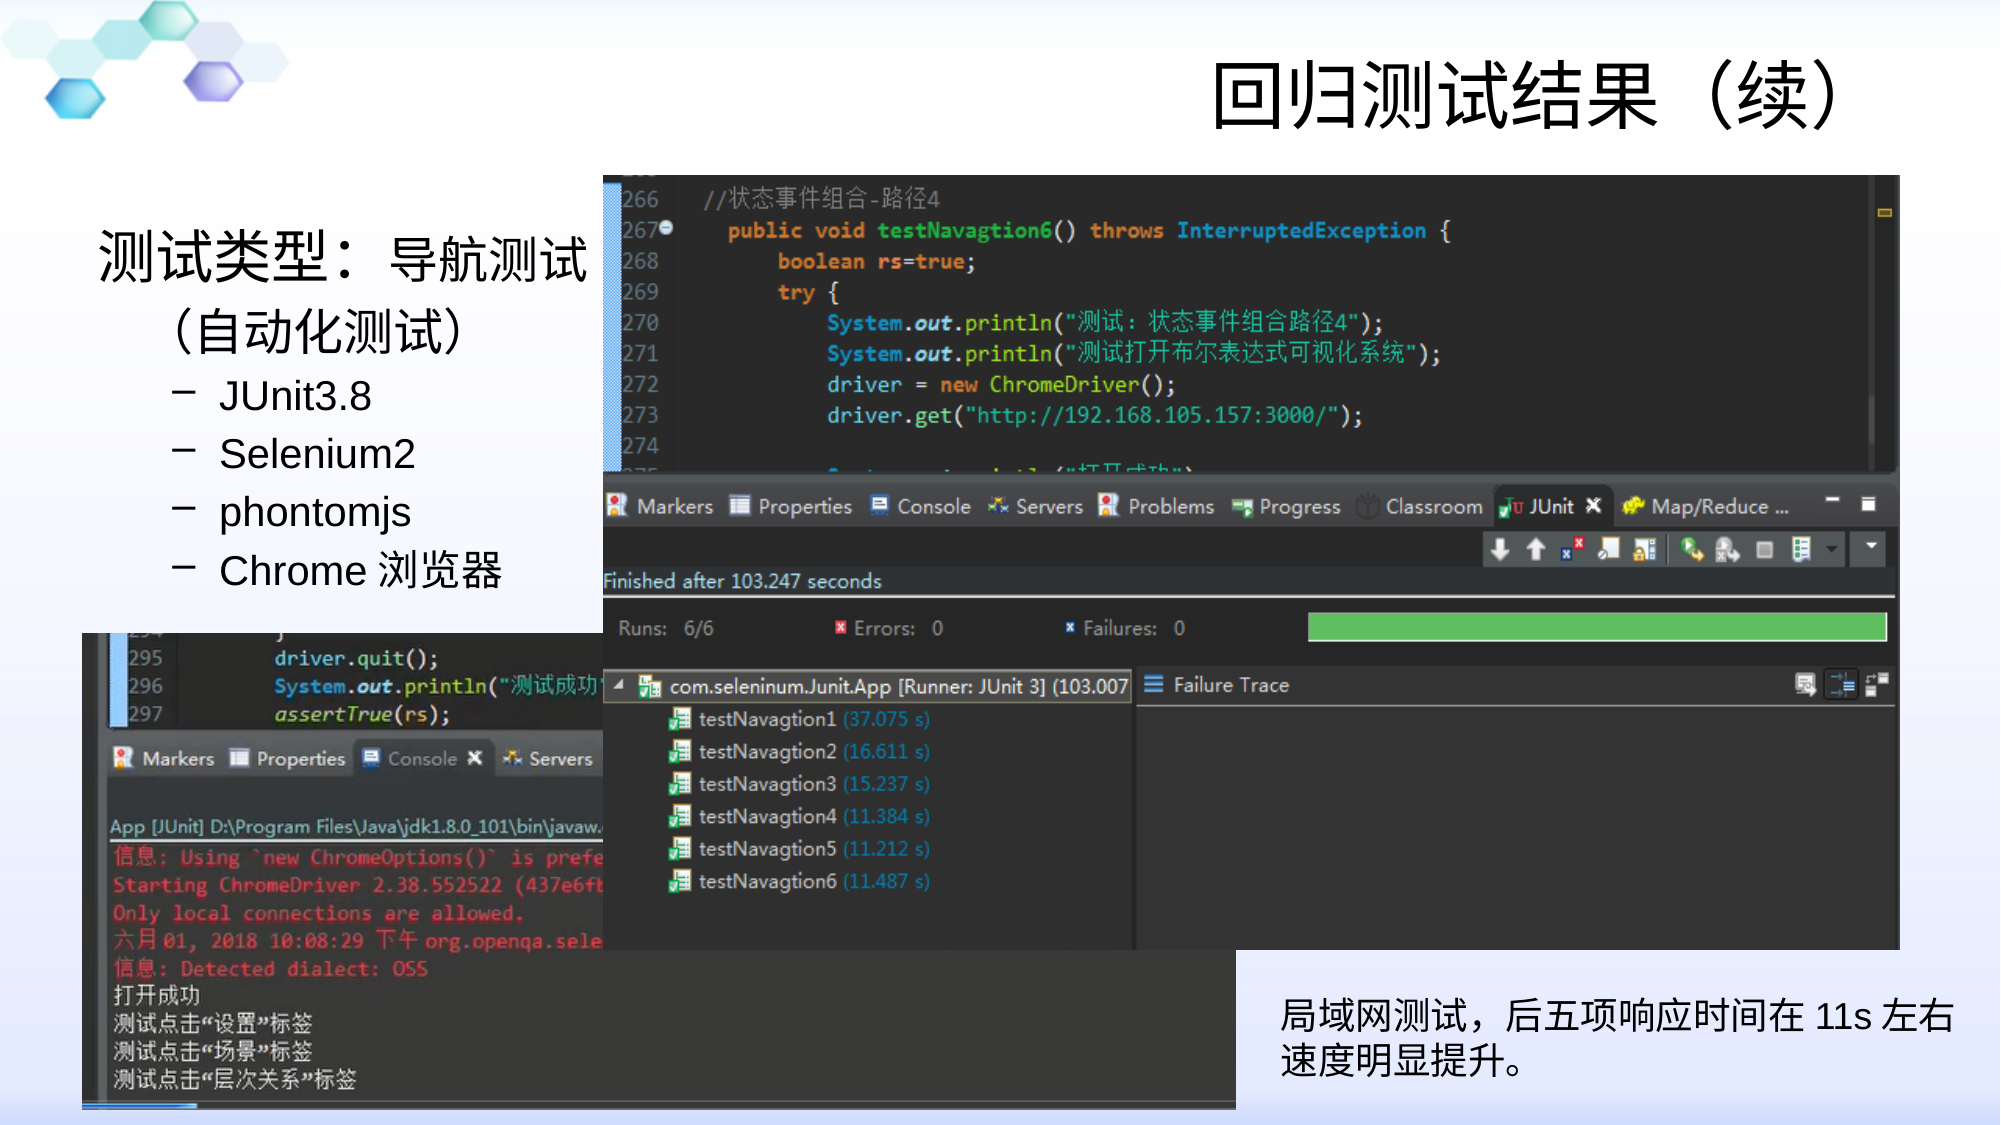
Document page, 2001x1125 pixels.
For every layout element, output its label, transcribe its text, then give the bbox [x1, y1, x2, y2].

text_box 局域网测试，后五项响应时间在11s左右 速度明显提升。 [1266, 985, 1972, 1090]
picture [0, 0, 2001, 1125]
list 测试类型：导航测试 （自动化测试） JUnit3.8 Selenium2 phontomjs Chrome浏览器 [82, 212, 603, 633]
title 回归测试结果（续） [99, 44, 1901, 212]
list 测试类型：导航测试 （自动化测试） JUnit3.8 Selenium2 phontomjs Chrome浏览器 [1236, 212, 1916, 1092]
